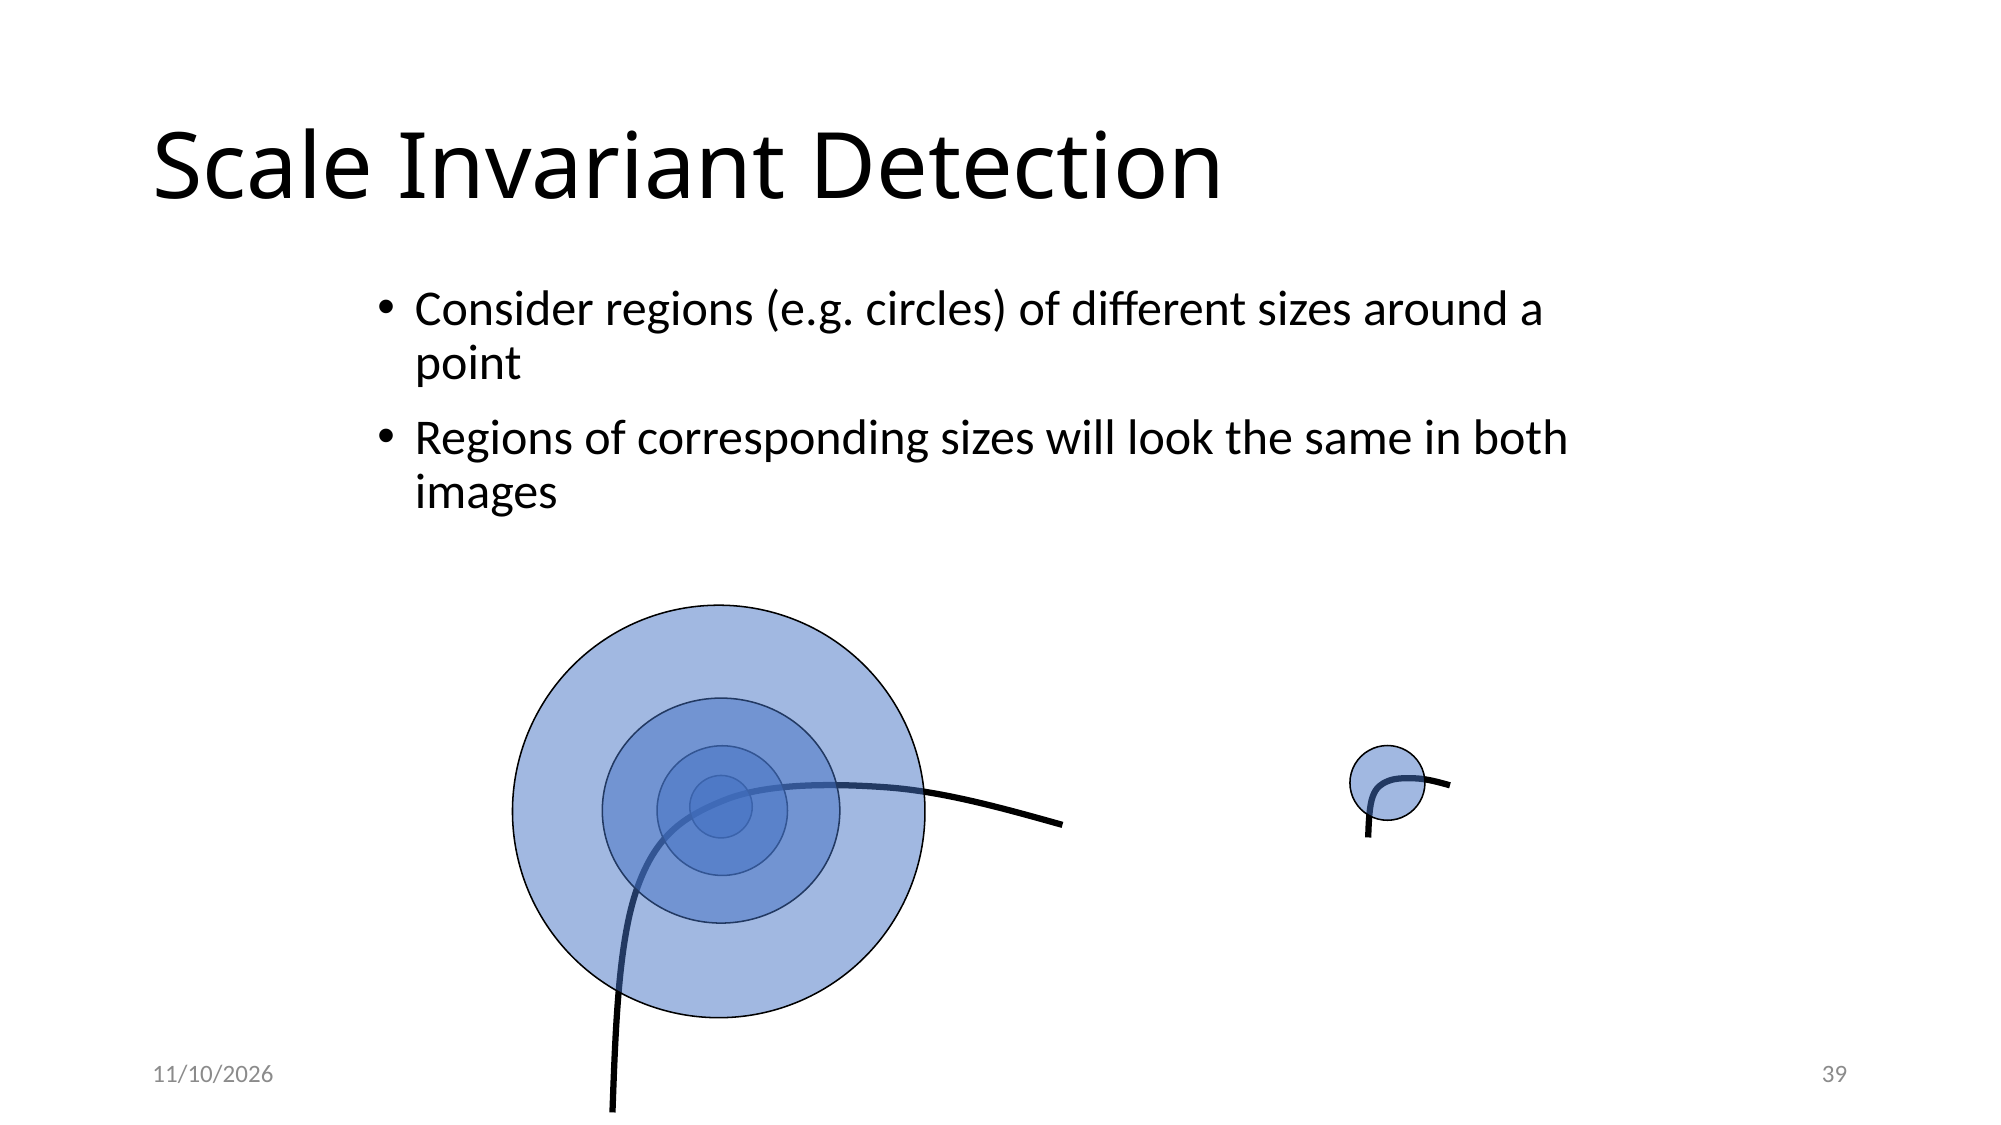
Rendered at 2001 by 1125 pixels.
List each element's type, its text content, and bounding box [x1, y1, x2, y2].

title Scale Invariant Detection [137, 59, 1863, 278]
slide_number 39 [1412, 1042, 1863, 1103]
text_box [879, 791, 1063, 943]
list Consider regions (e.g. circles) of different sizes around a point Regions of corresponding sizes will look the same in both images [362, 275, 1638, 950]
text_box [512, 605, 925, 1018]
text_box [1349, 745, 1450, 838]
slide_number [137, 1042, 588, 1103]
text_box [612, 992, 770, 1113]
